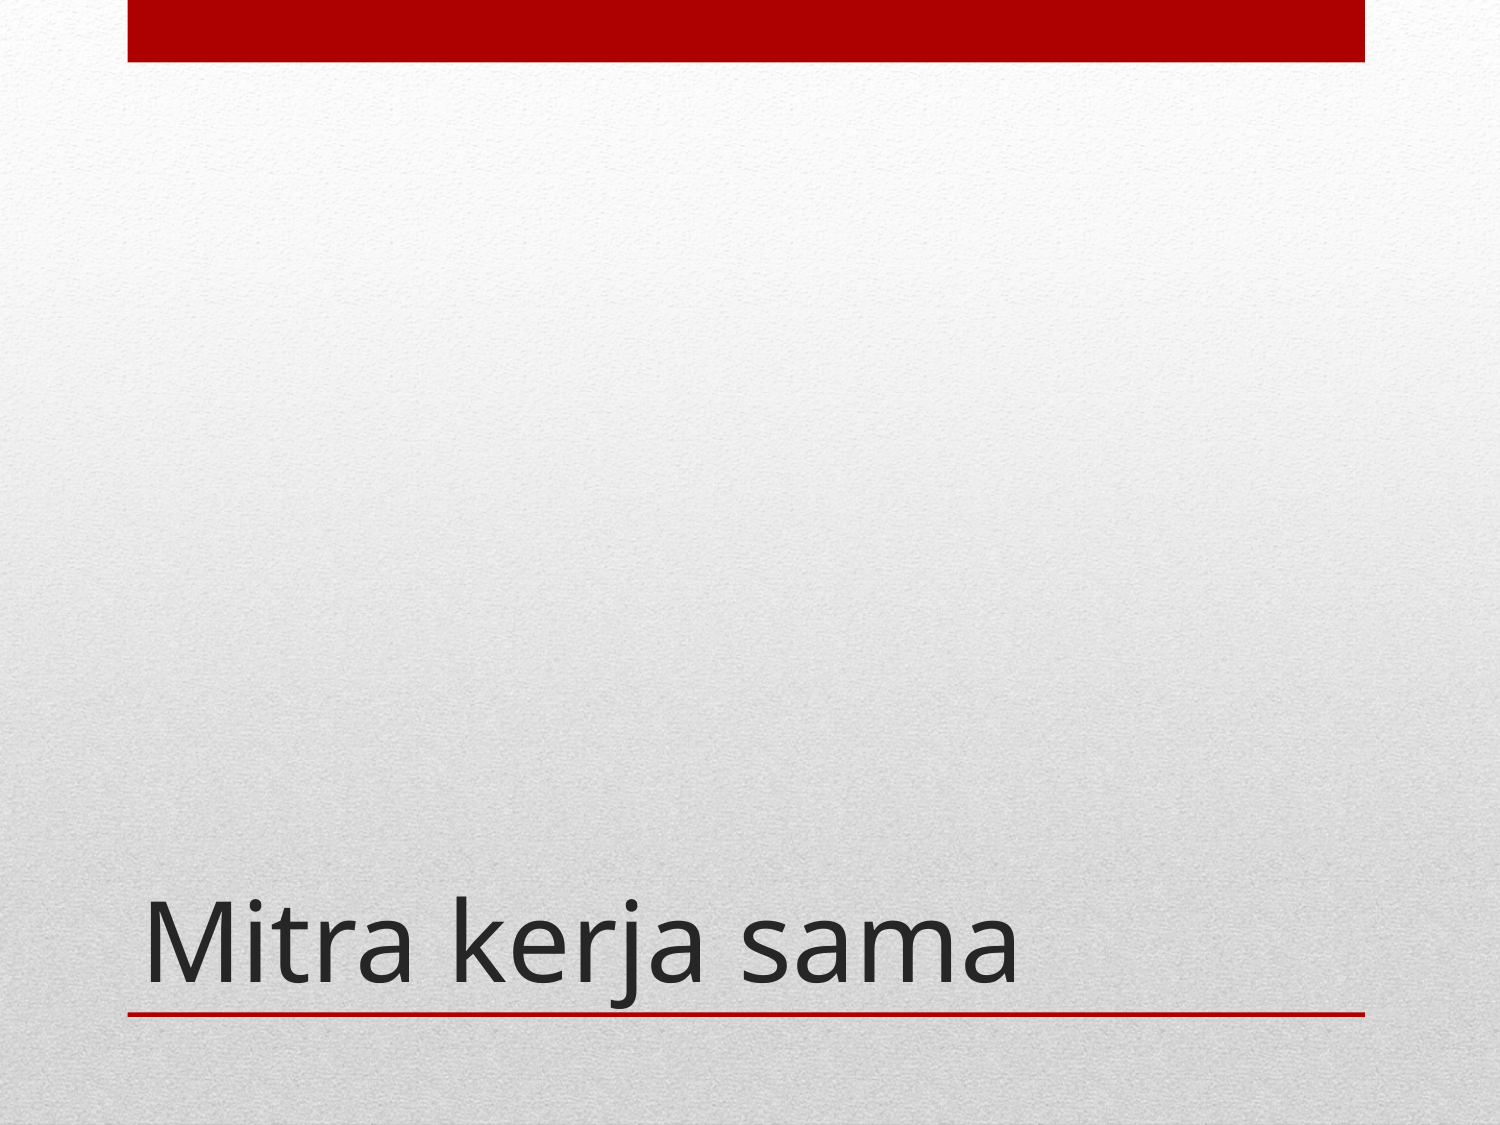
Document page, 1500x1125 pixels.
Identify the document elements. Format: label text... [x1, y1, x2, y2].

title Mitra kerja sama [125, 750, 1238, 1013]
